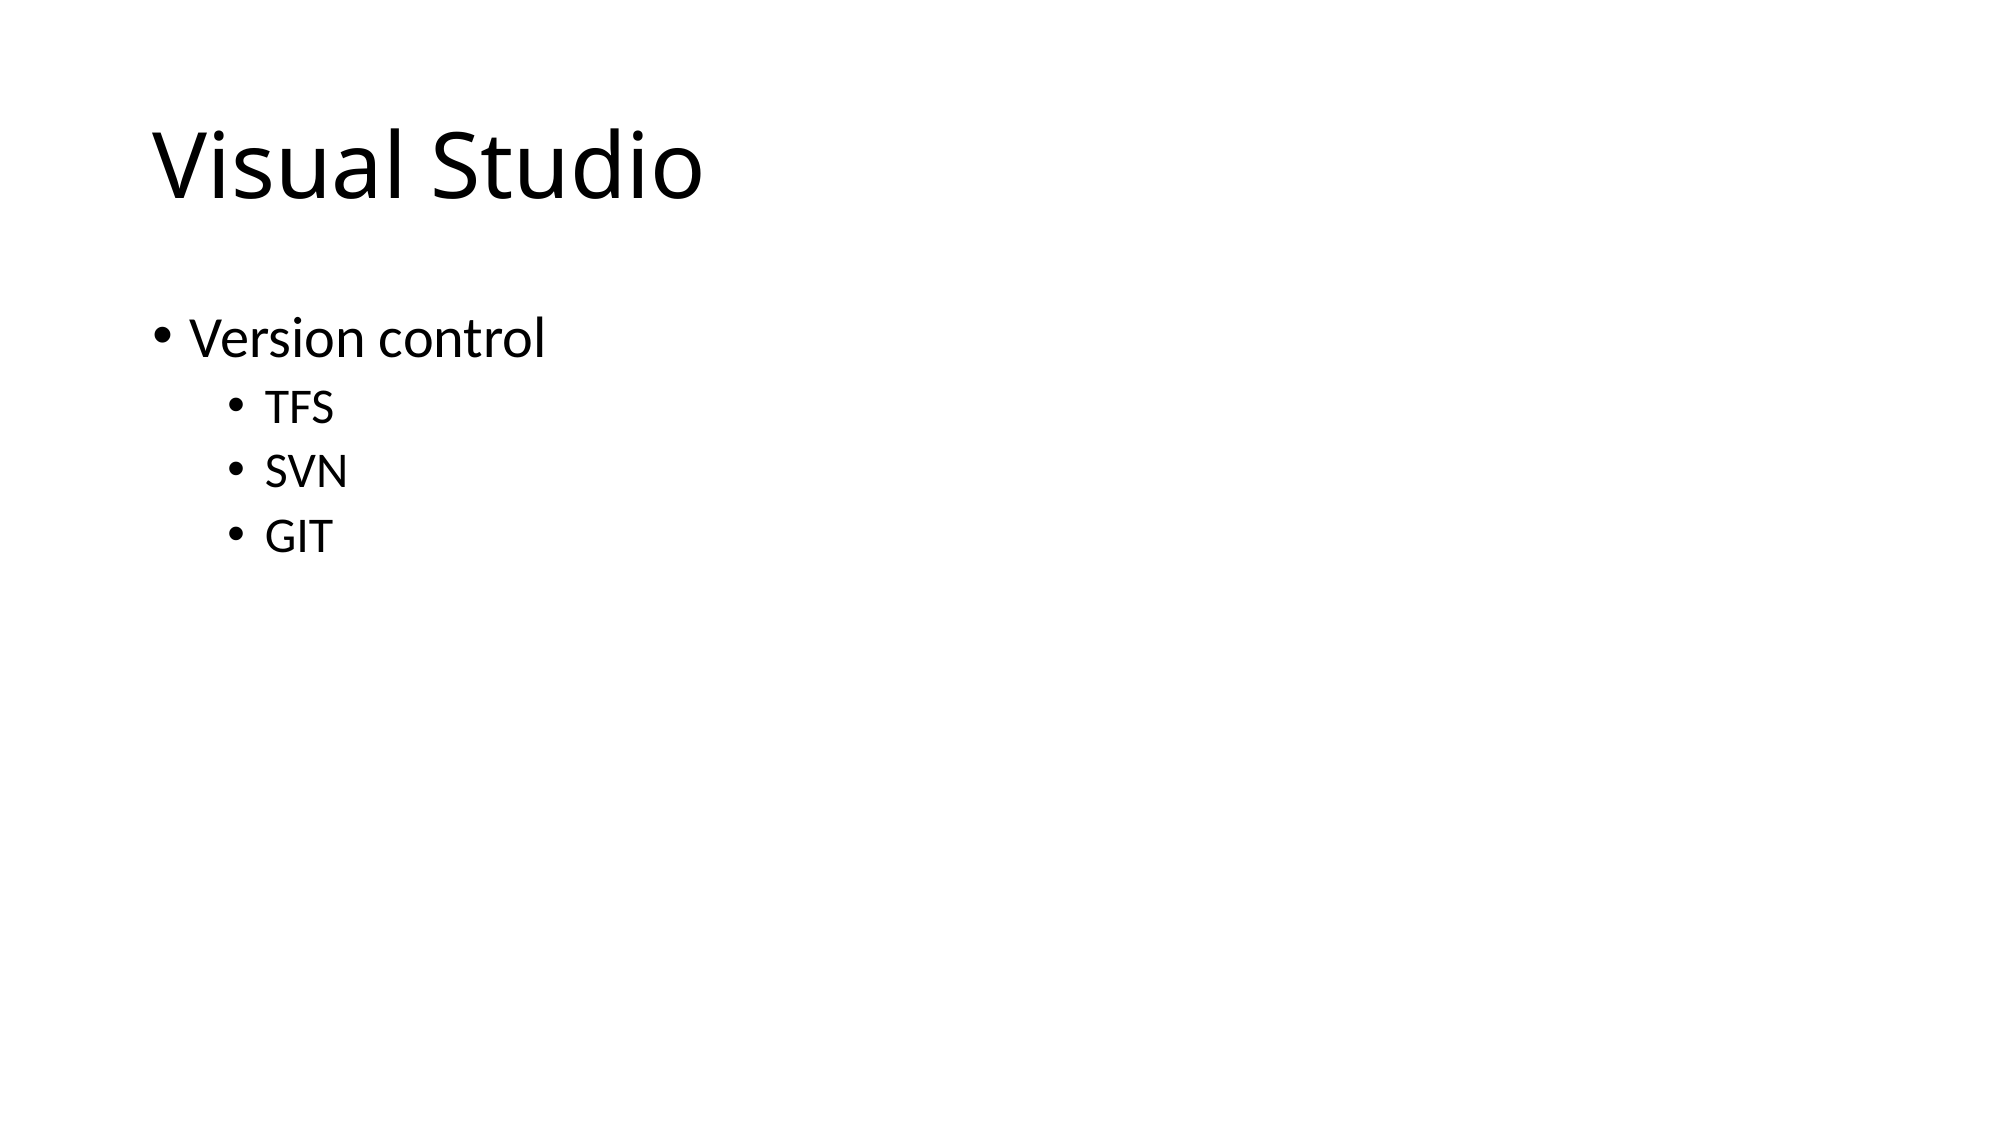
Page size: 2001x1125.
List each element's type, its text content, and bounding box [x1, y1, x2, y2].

list Version control TFS SVN GIT [137, 299, 1863, 1014]
title Visual Studio [137, 59, 1863, 278]
